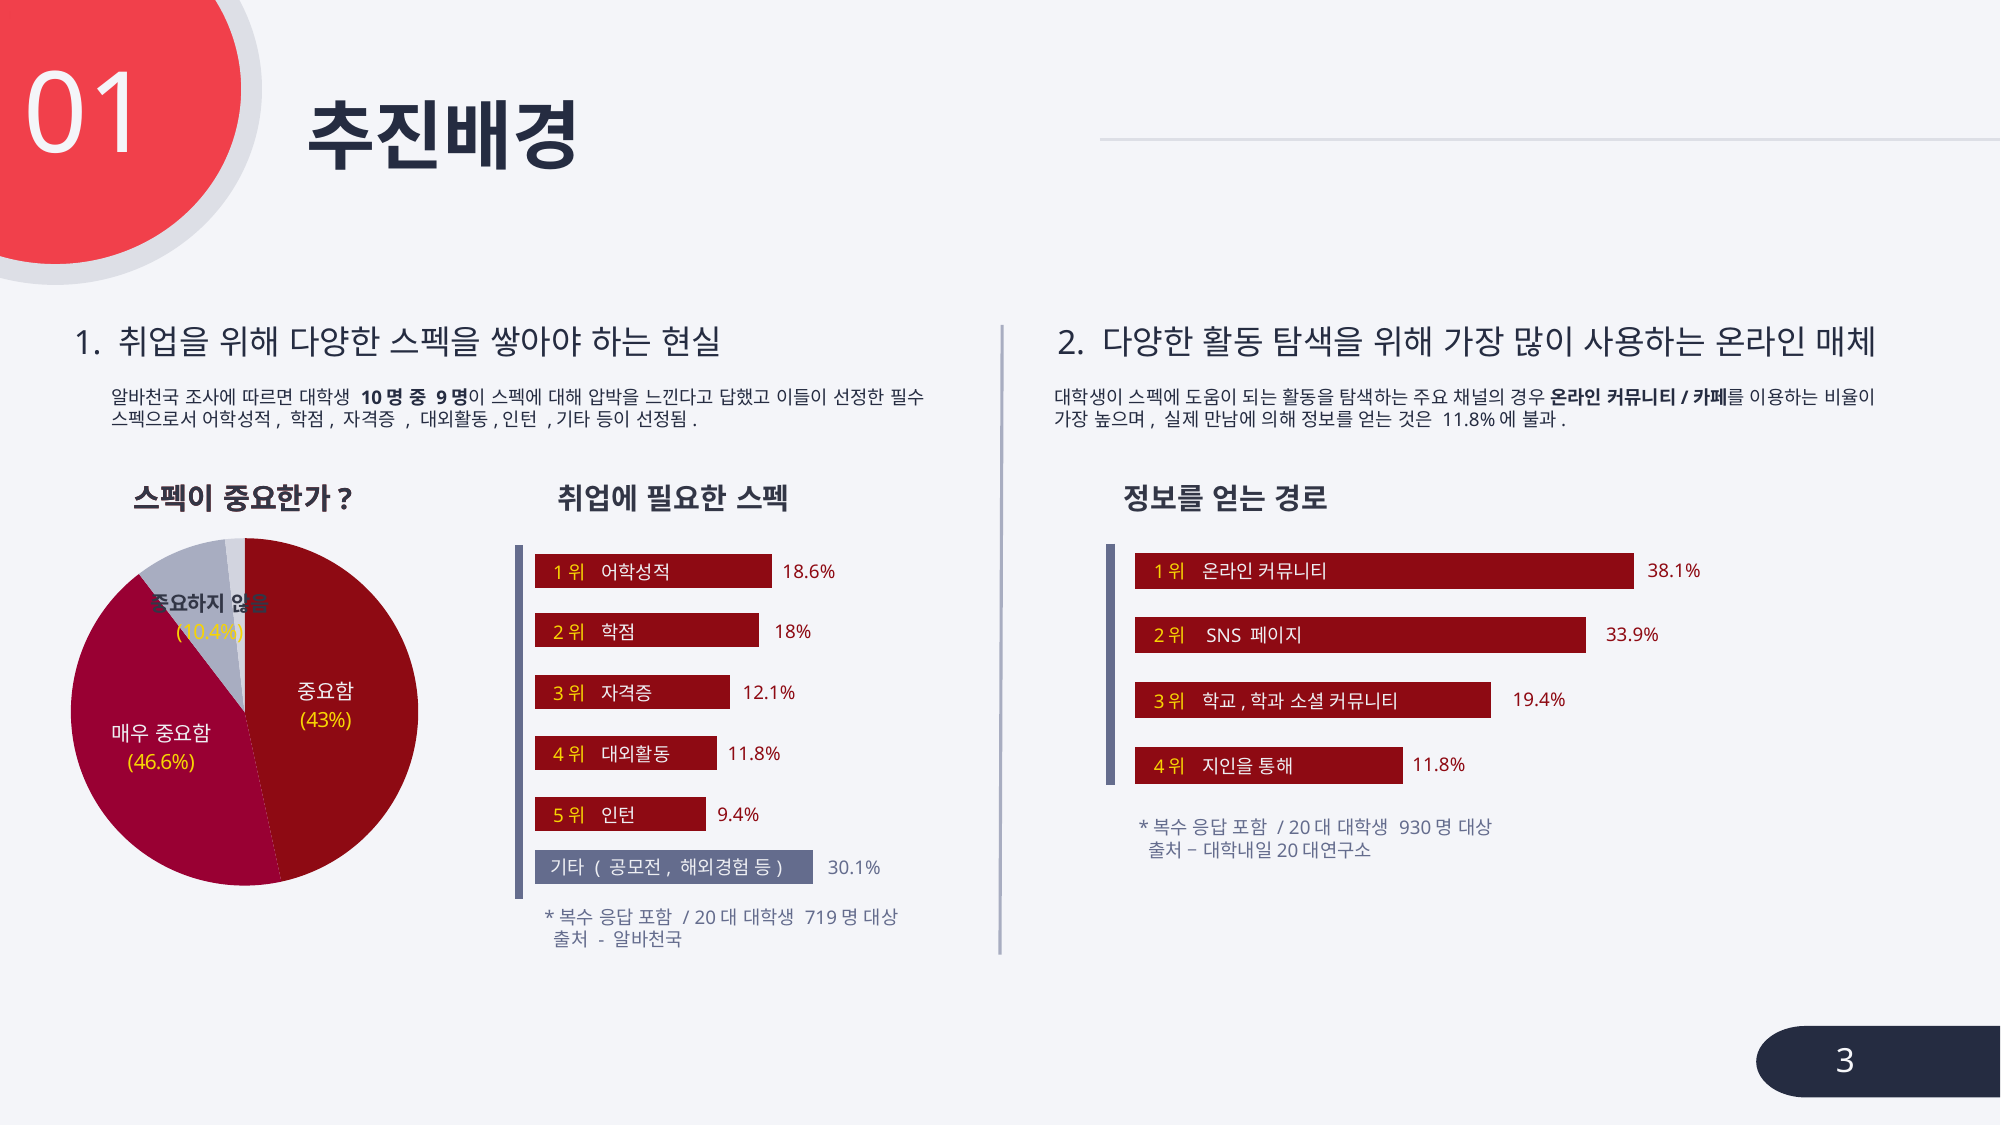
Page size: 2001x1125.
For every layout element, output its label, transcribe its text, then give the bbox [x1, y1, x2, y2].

text_box 스펙이 중요한가? [119, 472, 367, 479]
chart [63, 479, 426, 945]
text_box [999, 324, 1003, 955]
slide_number 3 [1820, 1031, 1984, 1092]
text_box 취업에 필요한 스펙 [542, 472, 805, 523]
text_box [519, 545, 970, 959]
text_box 정보를 얻는 경로 [1108, 472, 1353, 523]
list 01 [0, 47, 167, 186]
text_box 알바천국 조사에 따르면 대학생 10명 중 9명이 스펙에 대해 압박을 느낀다고 답했고 이들이 선정한 필수 스펙으로서 어학성적, 학점, 자격증 , 대외활동,인턴 ,기타 등이 선정됨. [96, 378, 940, 438]
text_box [1110, 543, 1820, 869]
title 추진배경 [290, 89, 1100, 191]
text_box 2. 다양한 활동 탐색을 위해 가장 많이 사용하는 온라인 매체 [1042, 314, 1893, 369]
text_box 대학생이 스펙에 도움이 되는 활동을 탐색하는 주요 채널의 경우 온라인 커뮤니티/카페를 이용하는 비율이 가장 높으며, 실제 만남에 의해 정보를 얻는 것은 11.8%에 불과. [1039, 378, 1897, 461]
text_box 1. 취업을 위해 다양한 스펙을 쌓아야 하는 현실 [58, 314, 738, 369]
